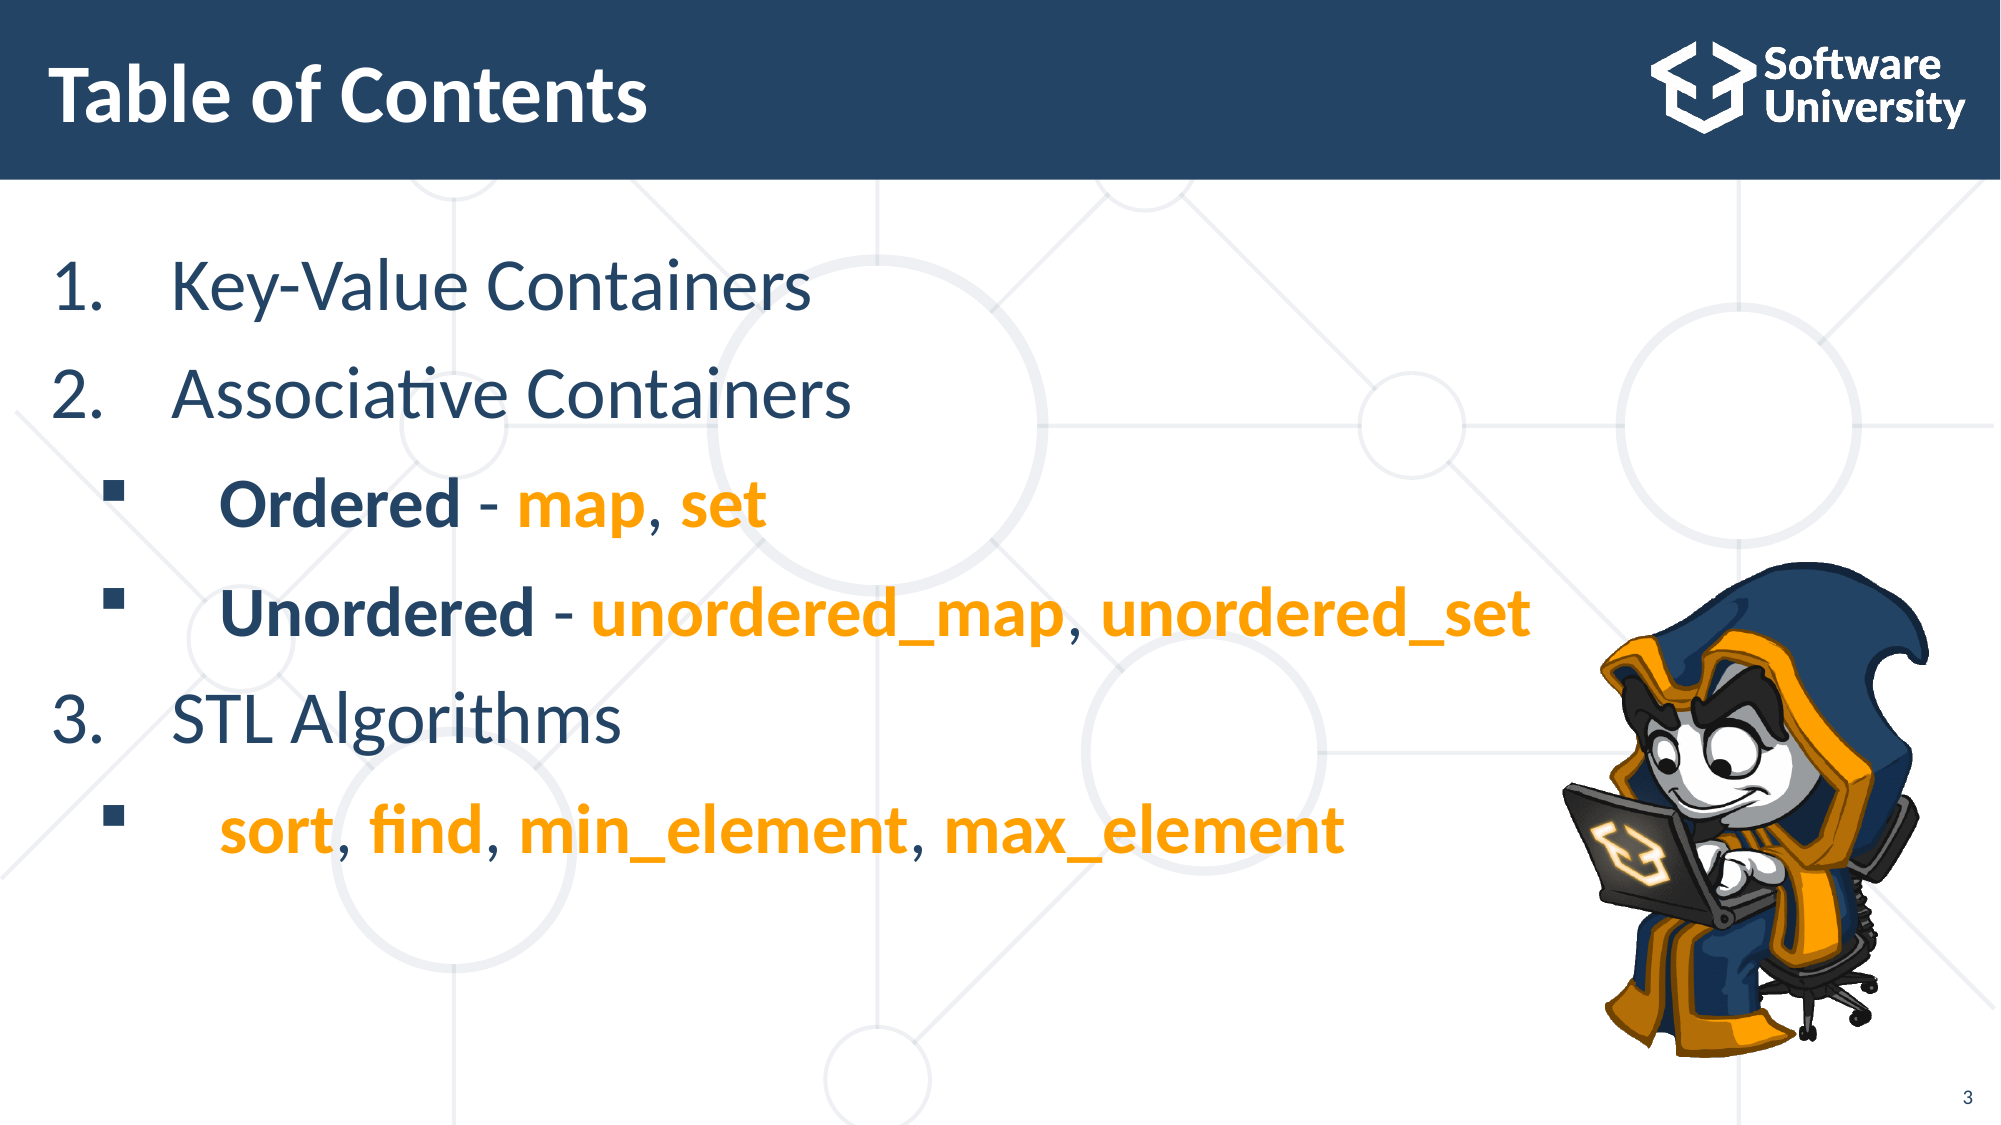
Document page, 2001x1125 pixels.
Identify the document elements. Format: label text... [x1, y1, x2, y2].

title Table of Contents [31, 16, 1618, 162]
picture [1635, 559, 1931, 1059]
picture [1651, 41, 1966, 134]
text_box 3 [1927, 1067, 1989, 1117]
list Key-Value Containers Associative Containers Ordered - map, set Unordered - unordered_map, unordered_set STL Algorithms sort, find, min_element, max_element [32, 224, 1635, 1080]
